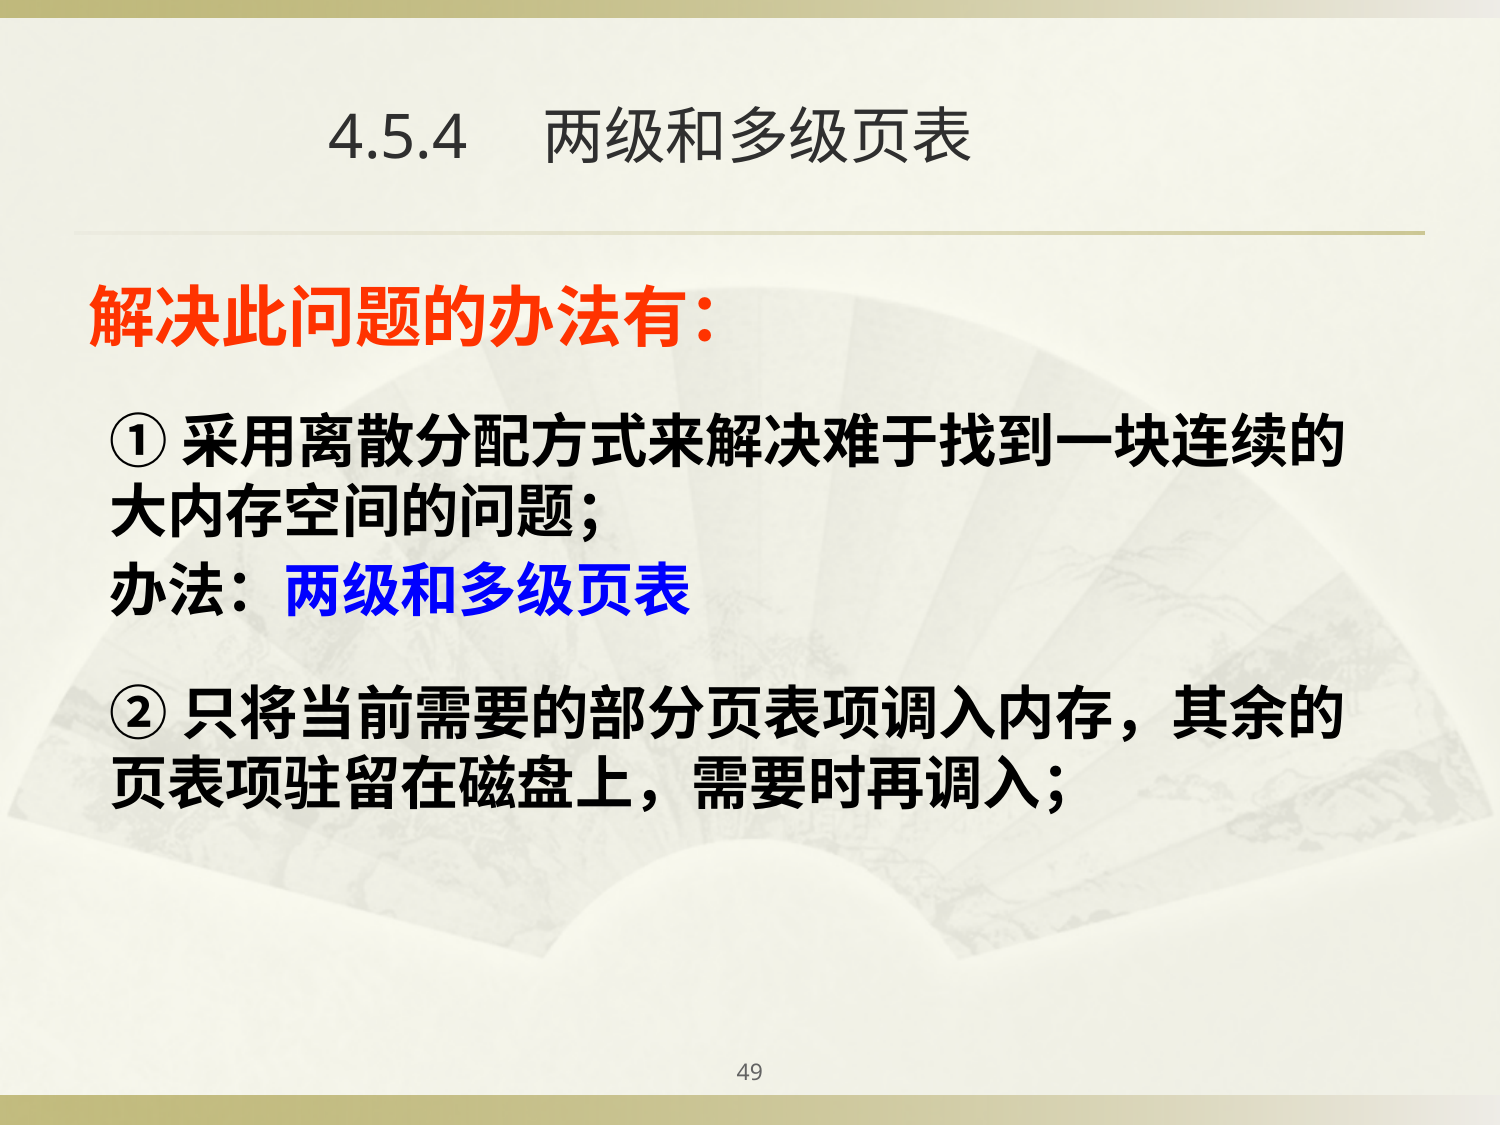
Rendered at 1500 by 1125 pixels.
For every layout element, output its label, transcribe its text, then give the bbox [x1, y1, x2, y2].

title 4.5.4 两级和多级页表 [171, 90, 1145, 179]
text_box 解决此问题的办法有： [73, 267, 849, 362]
text_box ①采用离散分配方式来解决难于找到一块连续的大内存空间的问题； 办法：两级和多级页表 [94, 397, 1407, 631]
text_box ②只将当前需要的部分页表项调入内存，其余的页表项驻留在磁盘上，需要时再调入； [94, 668, 1389, 824]
slide_number 49 [675, 1050, 825, 1097]
